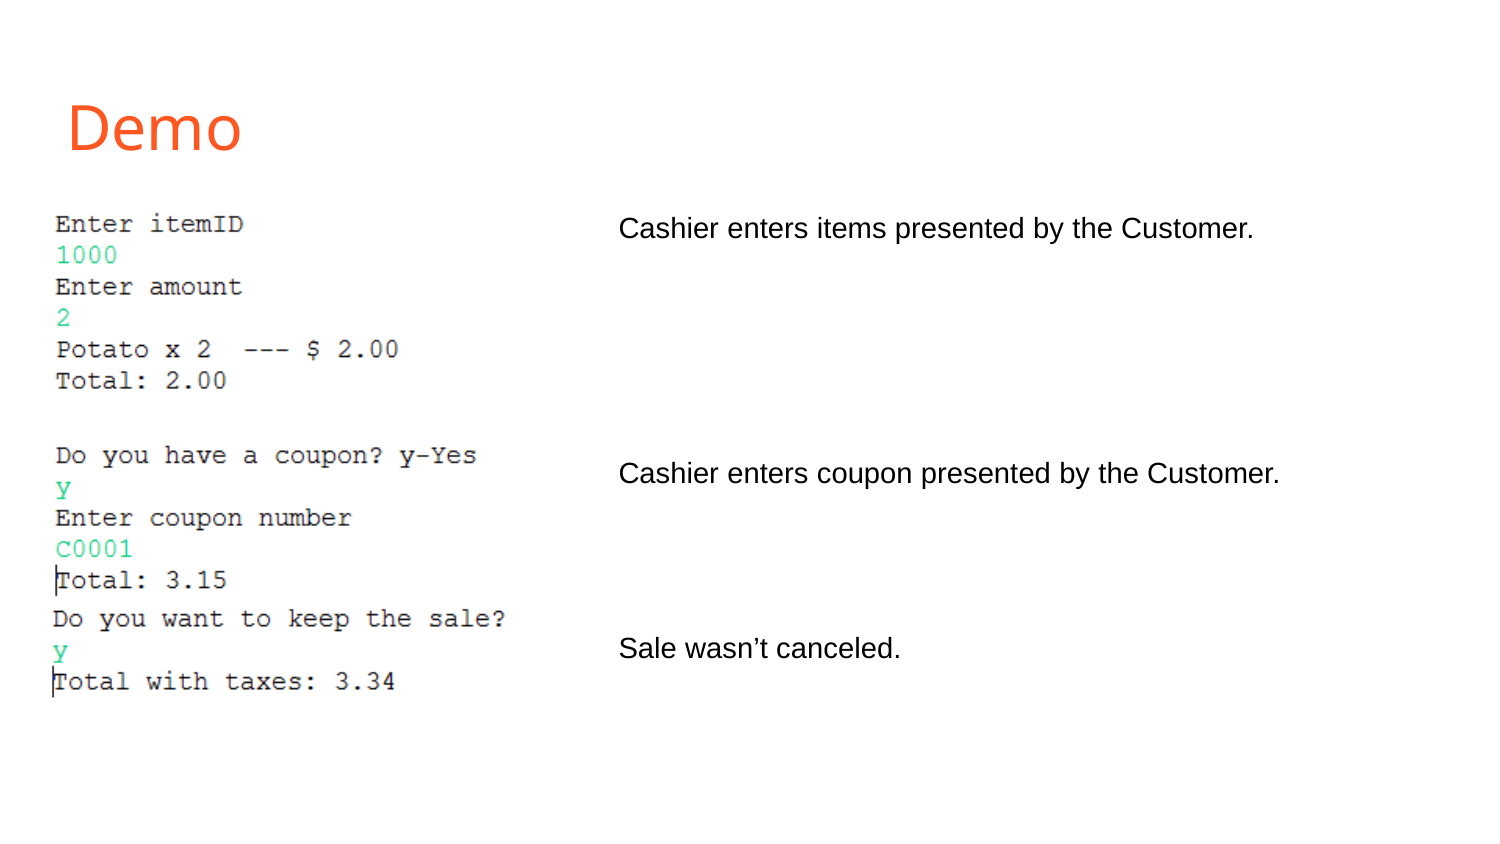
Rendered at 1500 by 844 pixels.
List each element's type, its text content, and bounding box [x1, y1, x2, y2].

picture [50, 442, 781, 727]
picture [50, 207, 622, 403]
title Demo [51, 72, 1449, 167]
text_box Cashier enters items presented by the Customer. Cashier enters coupon presented by the Customer. Sale wasn’t canceled. [603, 194, 1449, 763]
